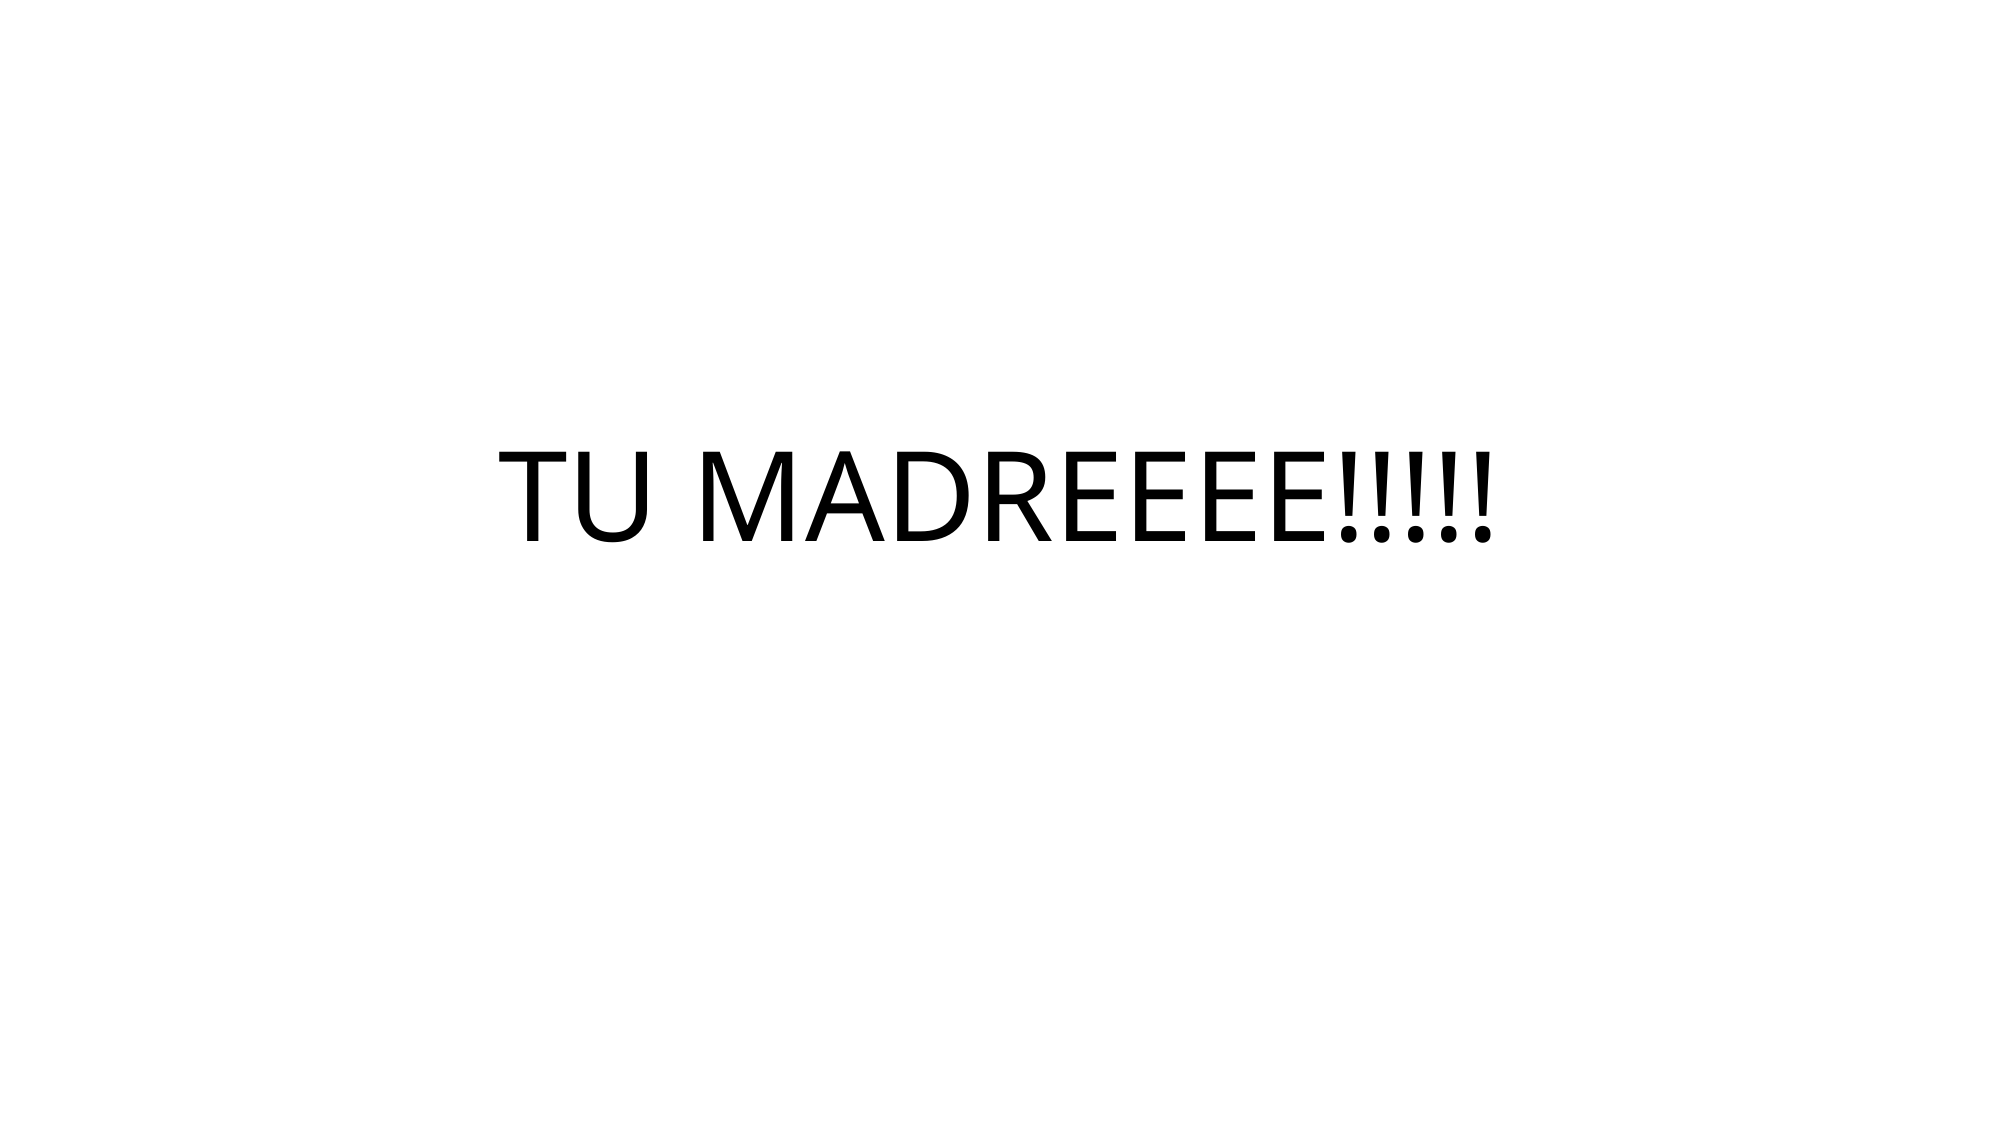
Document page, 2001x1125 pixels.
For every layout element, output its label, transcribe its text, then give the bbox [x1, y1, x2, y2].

title TU MADREEEE!!!!! [249, 184, 1750, 576]
